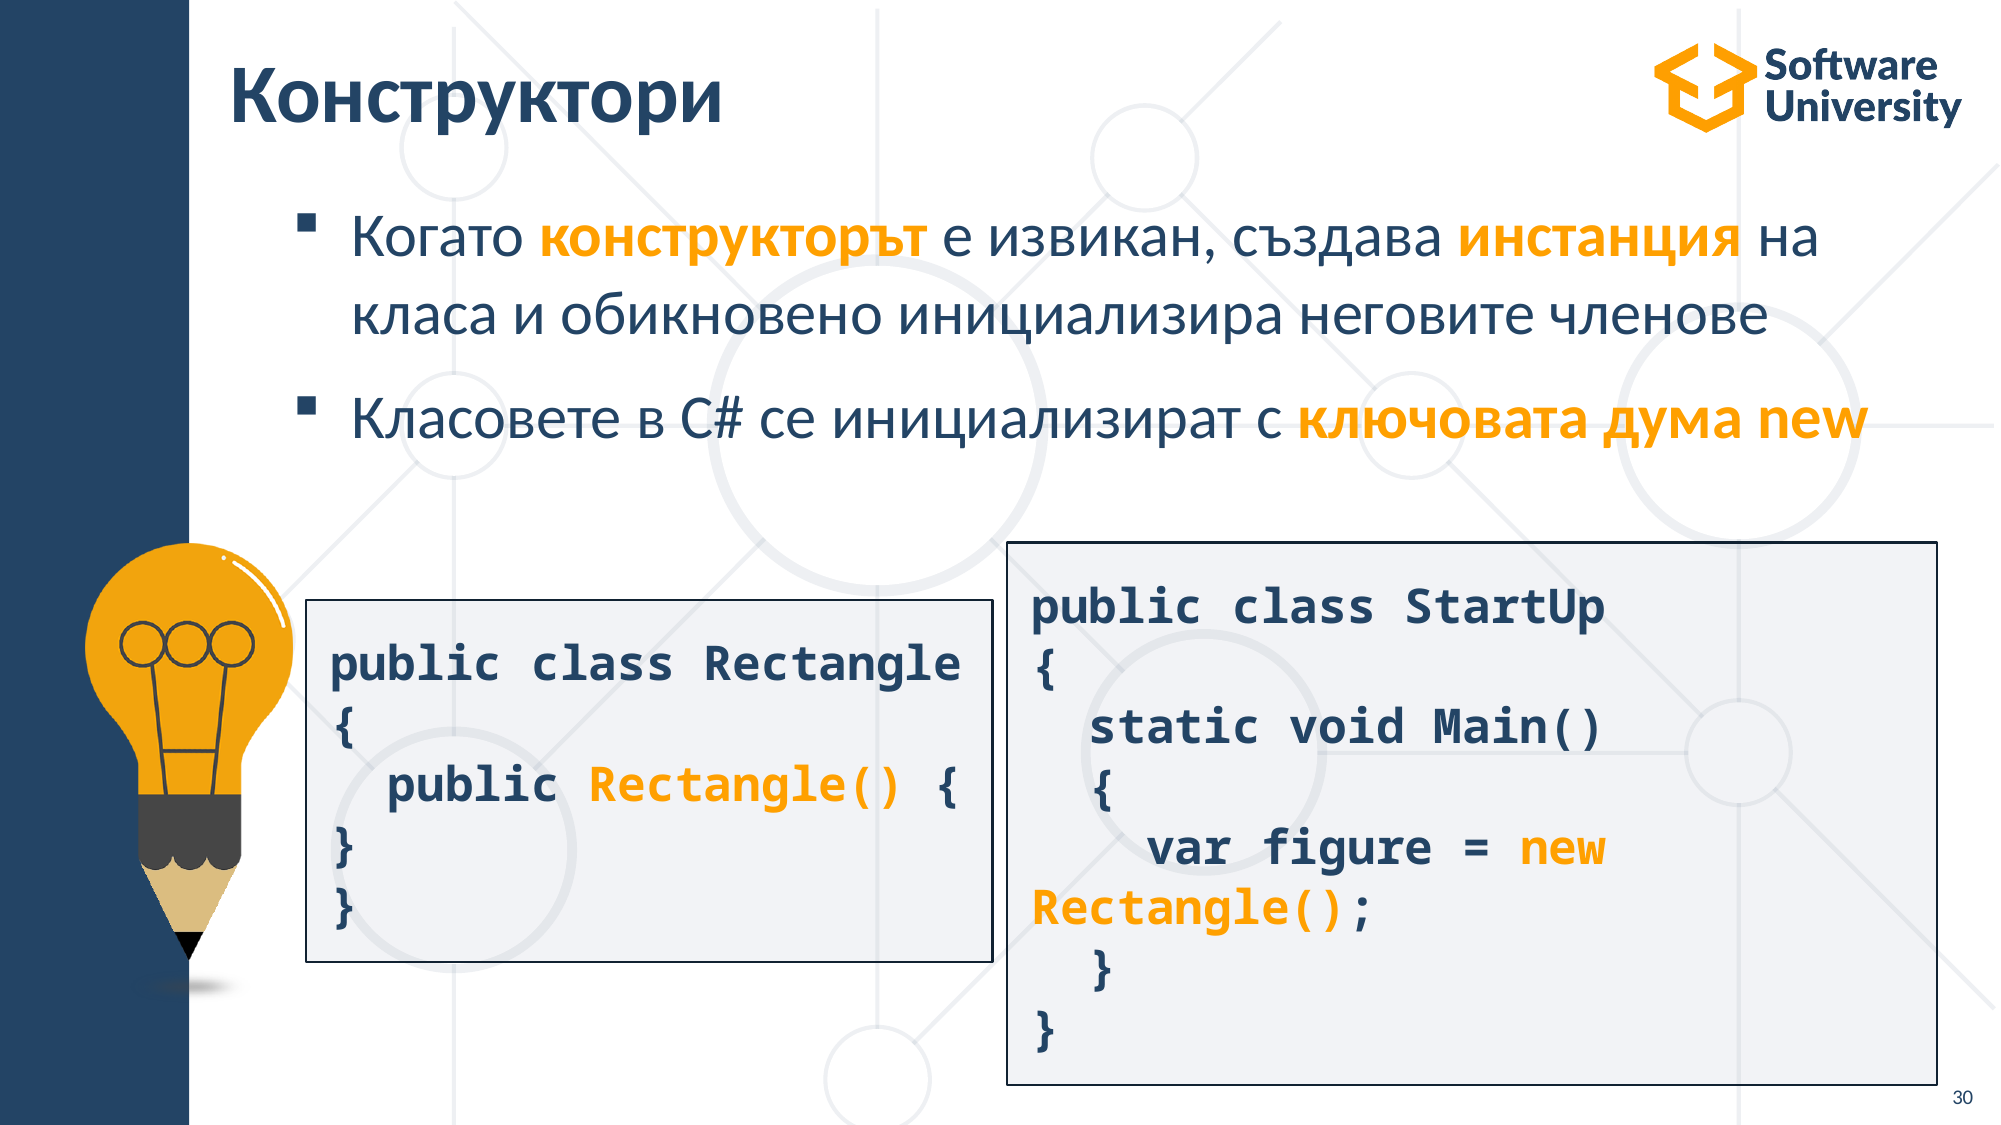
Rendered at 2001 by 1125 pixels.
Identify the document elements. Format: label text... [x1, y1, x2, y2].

title Конструктори [212, 16, 1628, 162]
picture [1641, 31, 1973, 145]
text_box public class StartUp { static void Main() { var figure = new Rectangle(); } } [1007, 542, 1938, 1086]
picture [85, 543, 274, 1003]
text_box public class Rectangle { public Rectangle() { } } [306, 600, 993, 962]
text_box 30 [1927, 1067, 1989, 1117]
list Когато конструкторът е извикан, създава инстанция на класа и обикновено инициализира неговите членове Класовете в C# се инициализират с ключовата дума new [274, 183, 1968, 1094]
